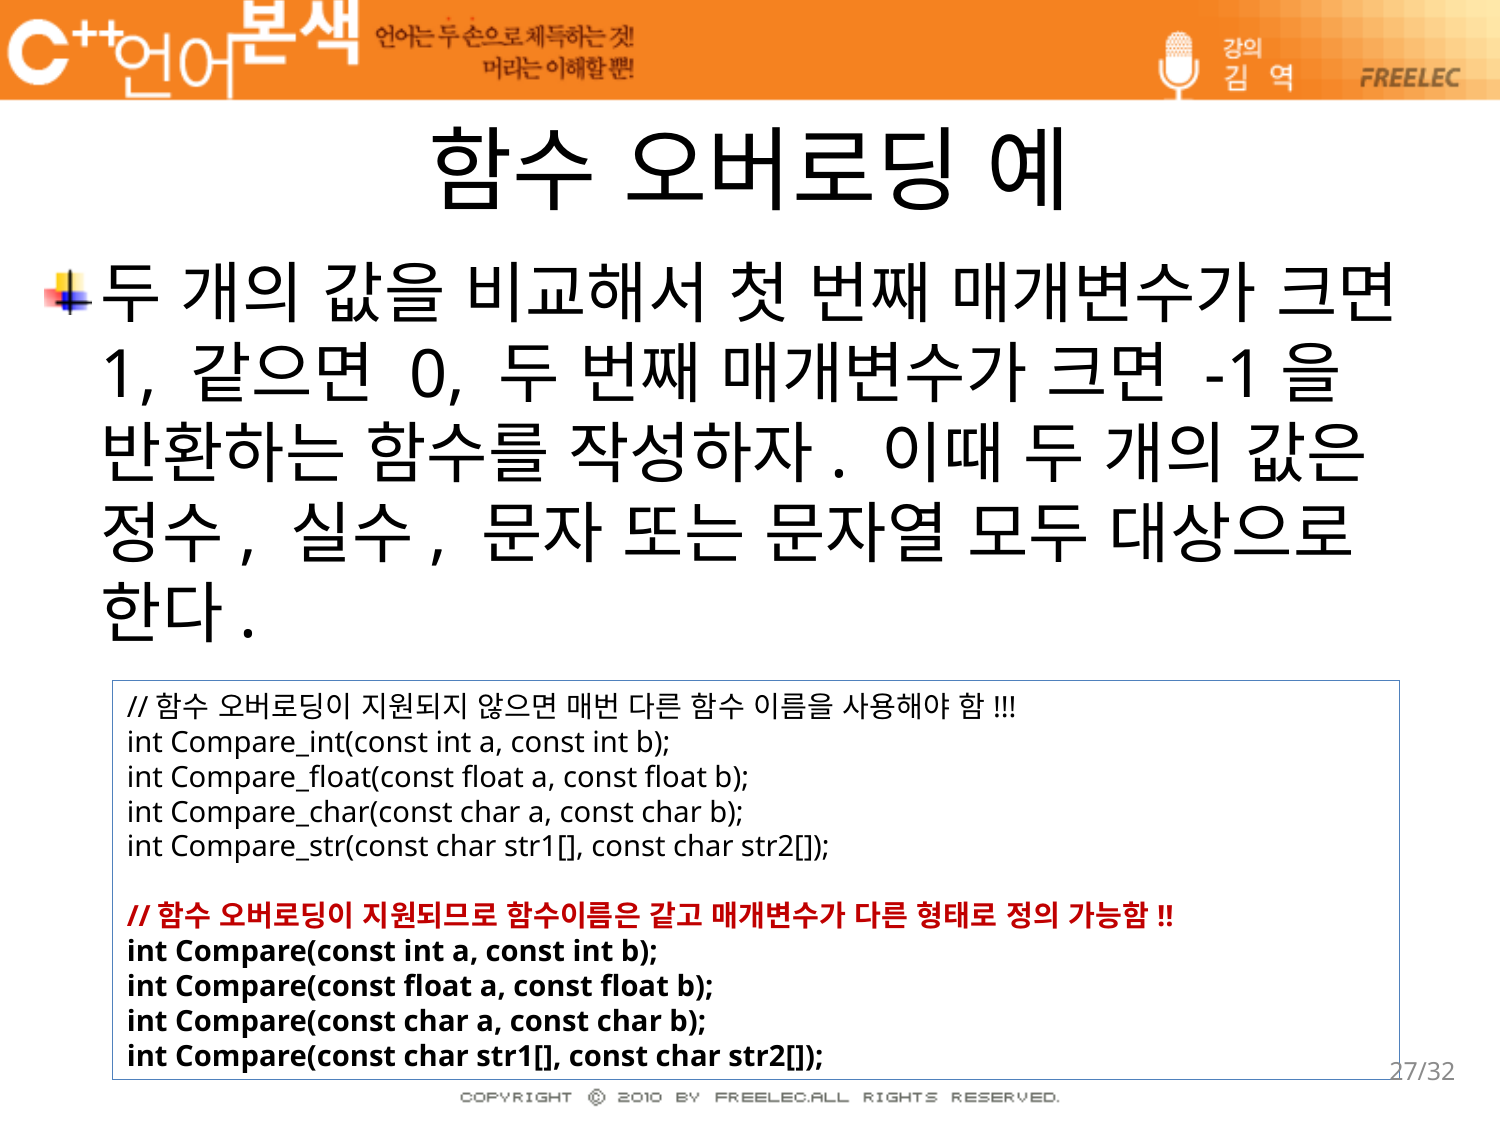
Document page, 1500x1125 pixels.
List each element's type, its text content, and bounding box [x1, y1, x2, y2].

picture [0, 0, 1500, 1125]
list 두 개의 값을 비교해서 첫 번째 매개변수가 크면 1, 같으면 0, 두 번째 매개변수가 크면 -1을 반환하는 함수를 작성하자. 이때 두 개의 값은 정수, 실수, 문자 또는 문자열 모두 대상으로 한다. [29, 243, 1471, 1005]
slide_number 27/32 [1074, 1042, 1471, 1103]
text_box //함수 오버로딩이 지원되지 않으면 매번 다른 함수 이름을 사용해야 함!!! int Compare_int(const int a, const int b); int Compare_float(const float a, const float b); int Compare_char(const char a, const char b); int Compare_str(const char str1[], const char str2[]); //함수 오버로딩이 지원되므로 함수이름은 같고 매개변수가 다른 형태로 정의 가능함!! int Compare(const int a, const int b); int Compare(const float a, const float b); int Compare(const char a, const char b); int Compare(const char str1[], const char str2[]); [112, 680, 1400, 1080]
title 함수 오버로딩 예 [29, 101, 1471, 233]
